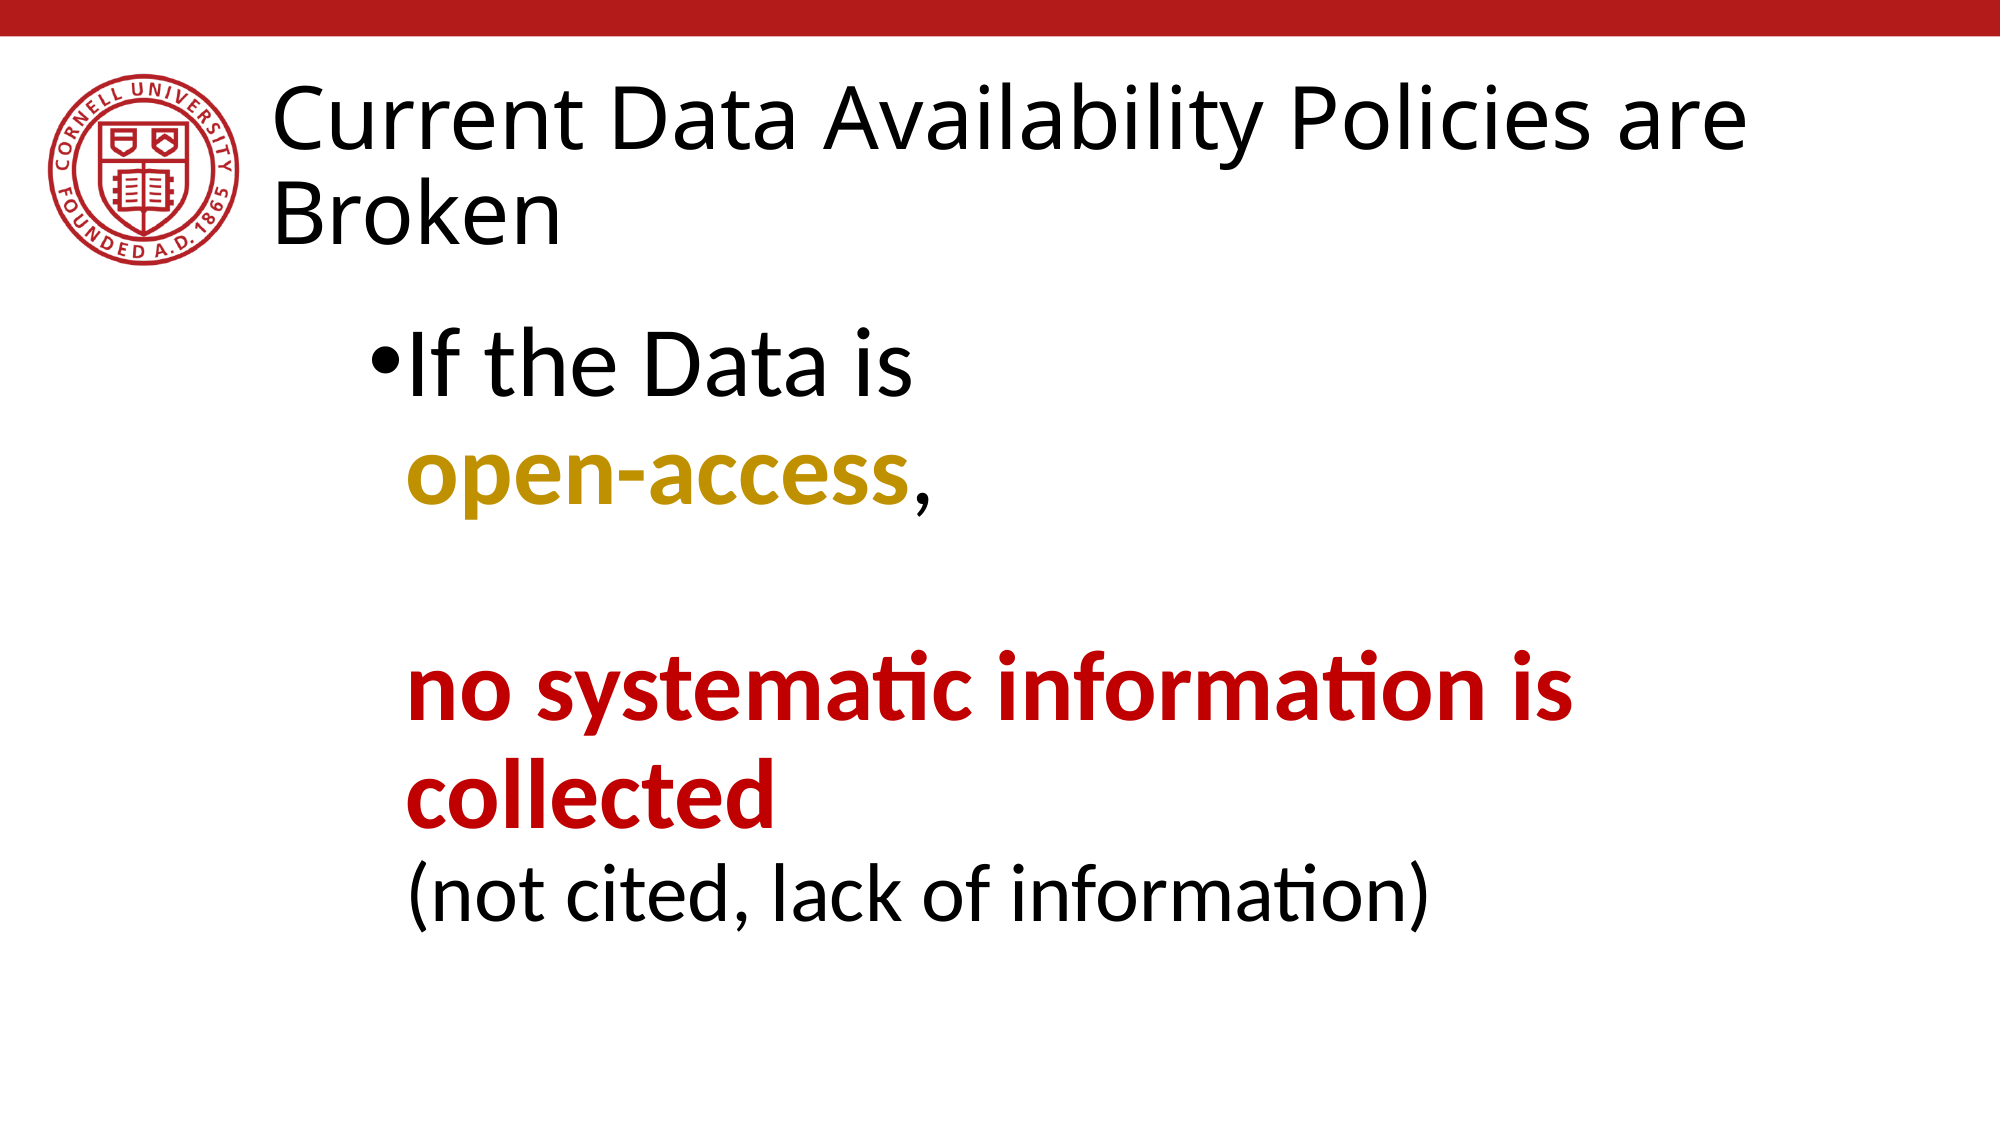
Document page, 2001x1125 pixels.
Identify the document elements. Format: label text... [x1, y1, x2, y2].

picture [39, 65, 255, 274]
list If the Data is open-access, no systematic information is collected (not cited, lack of information) [353, 303, 1647, 1017]
title Current Data Availability Policies are Broken [255, 59, 1860, 278]
